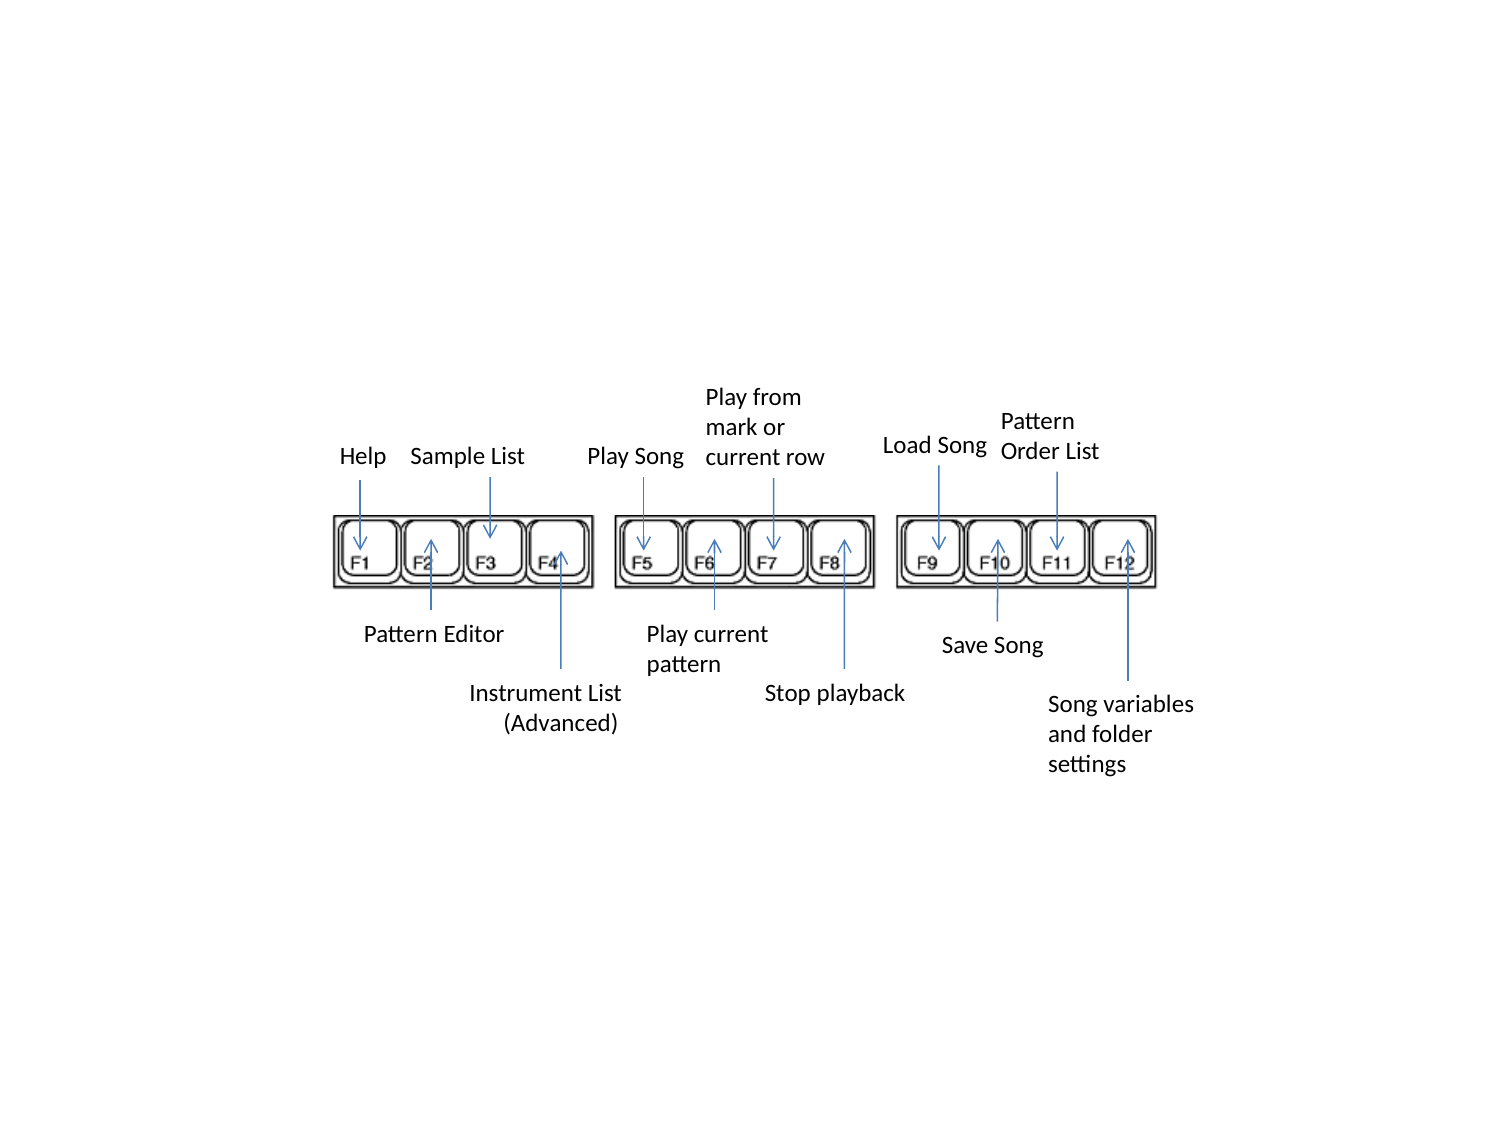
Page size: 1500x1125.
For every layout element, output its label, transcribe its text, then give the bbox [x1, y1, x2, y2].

text_box Stop playback [749, 668, 939, 714]
text_box Pattern Order List [986, 397, 1128, 472]
text_box Pattern Editor [349, 612, 520, 655]
text_box Play current pattern [631, 612, 798, 685]
text_box Instrument List (Advanced) [454, 668, 668, 744]
text_box Help [325, 432, 395, 478]
text_box Song variables and folder settings [1033, 680, 1223, 786]
text_box Sample List [395, 432, 572, 478]
text_box Play Song [572, 432, 690, 478]
text_box Save Song [927, 621, 1068, 667]
text_box Load Song [868, 420, 986, 466]
picture [324, 514, 1161, 605]
text_box Play from mark or current row [690, 373, 857, 479]
